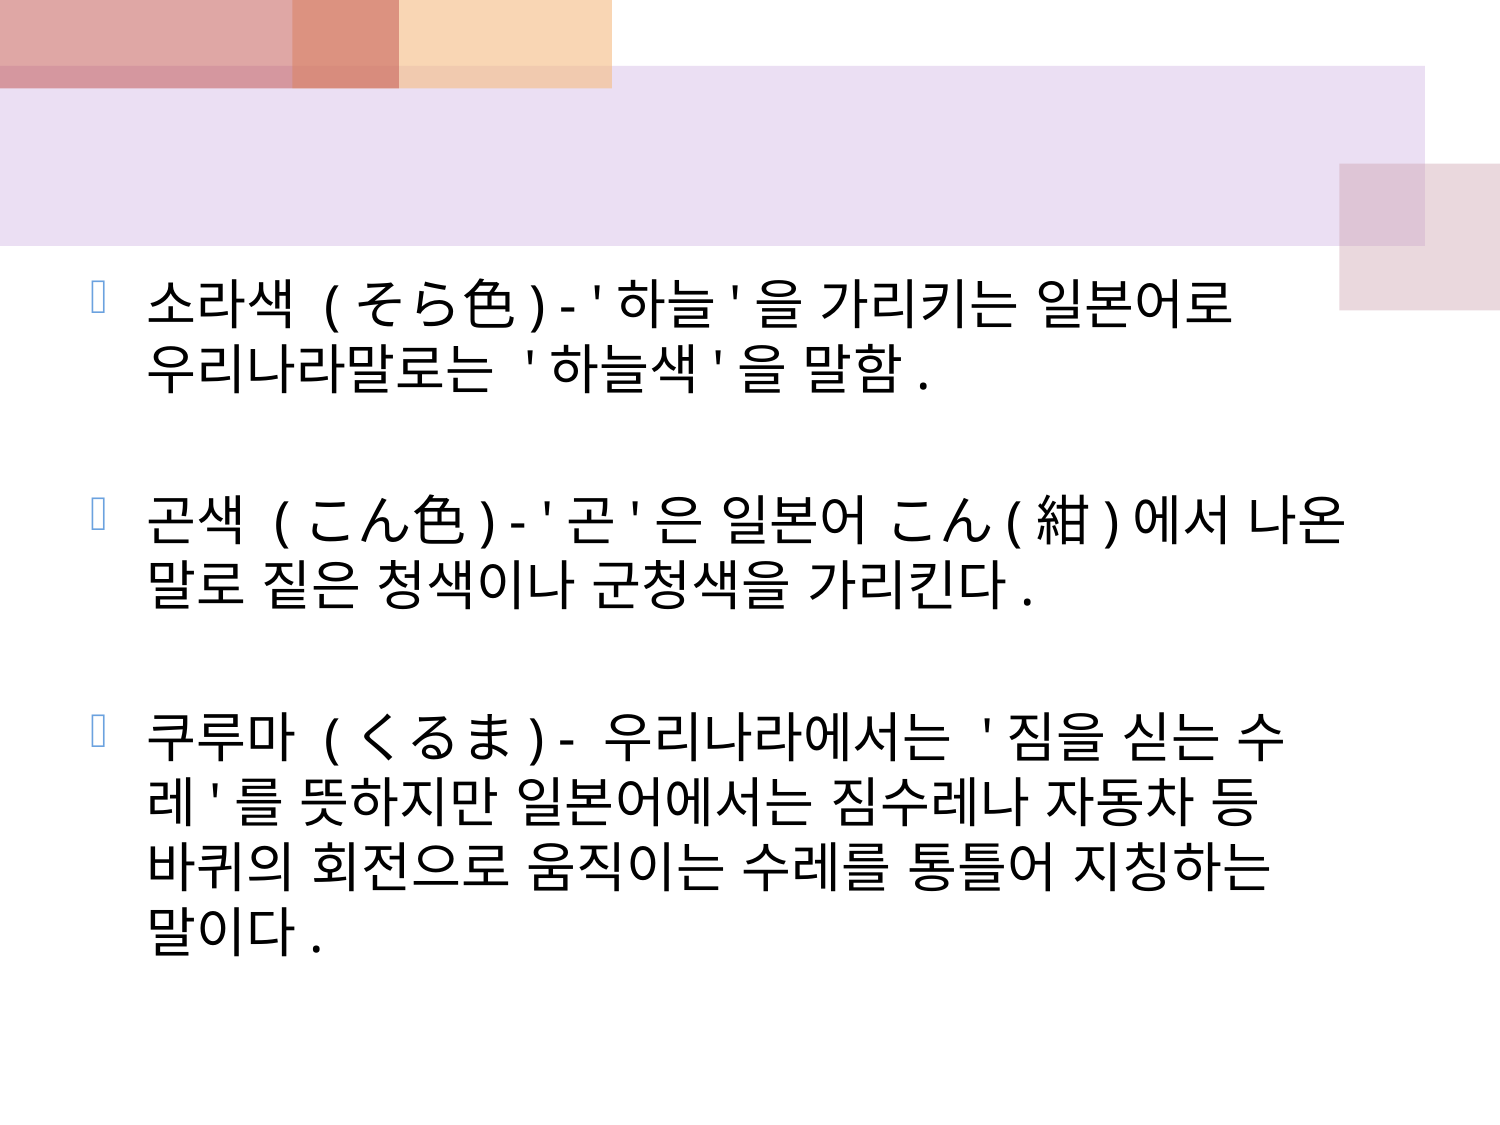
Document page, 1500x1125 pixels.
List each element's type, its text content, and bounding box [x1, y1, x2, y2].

list 소라색 (そら色) - '하늘'을 가리키는 일본어로 우리나라말로는 '하늘색'을 말함. 곤색 (こん色) - '곤'은 일본어 こん(紺)에서 나온 말로 짙은 청색이나 군청색을 가리킨다. 쿠루마 (くるま) - 우리나라에서는 '짐을 싣는 수레'를 뜻하지만 일본어에서는 짐수레나 자동차 등 바퀴의 회전으로 움직이는 수레를 통틀어 지칭하는 말이다. [75, 262, 1425, 1005]
